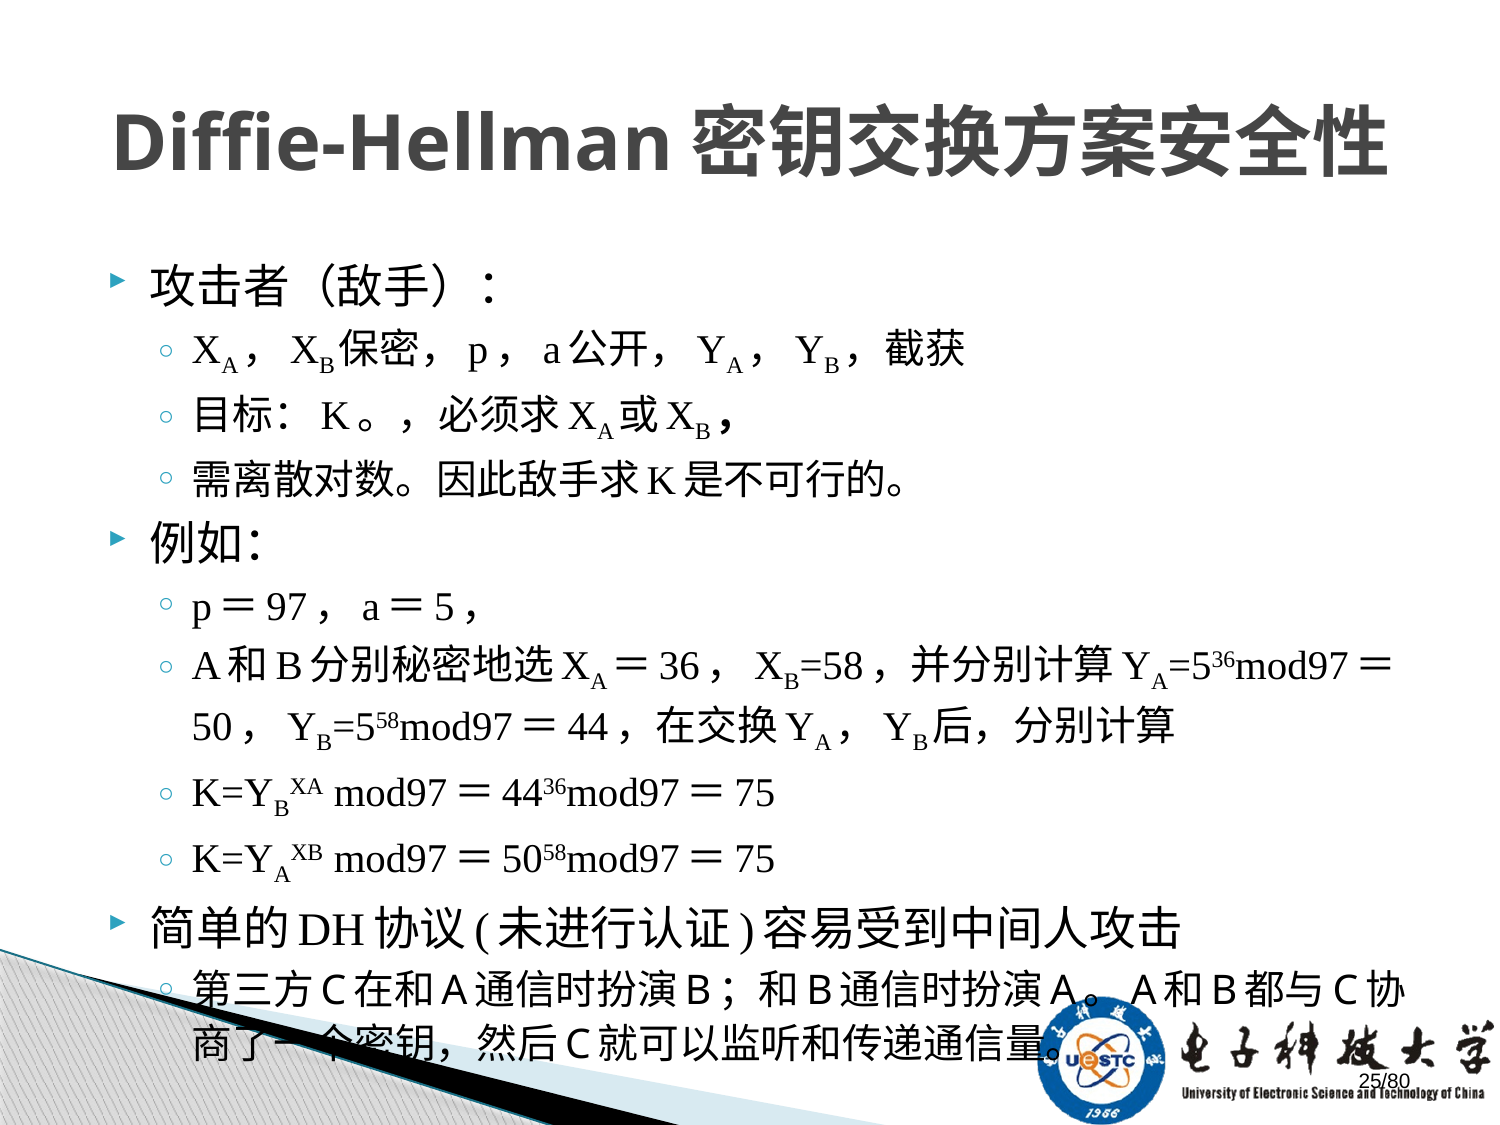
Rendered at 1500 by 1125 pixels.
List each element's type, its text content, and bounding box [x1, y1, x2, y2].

picture [1218, 995, 1230, 1001]
picture [1087, 996, 1095, 1004]
picture [1037, 995, 1495, 1125]
slide_number 25/80 [1074, 1025, 1425, 1100]
title Diffie-Hellman密钥交换方案安全性 [75, 45, 1425, 233]
